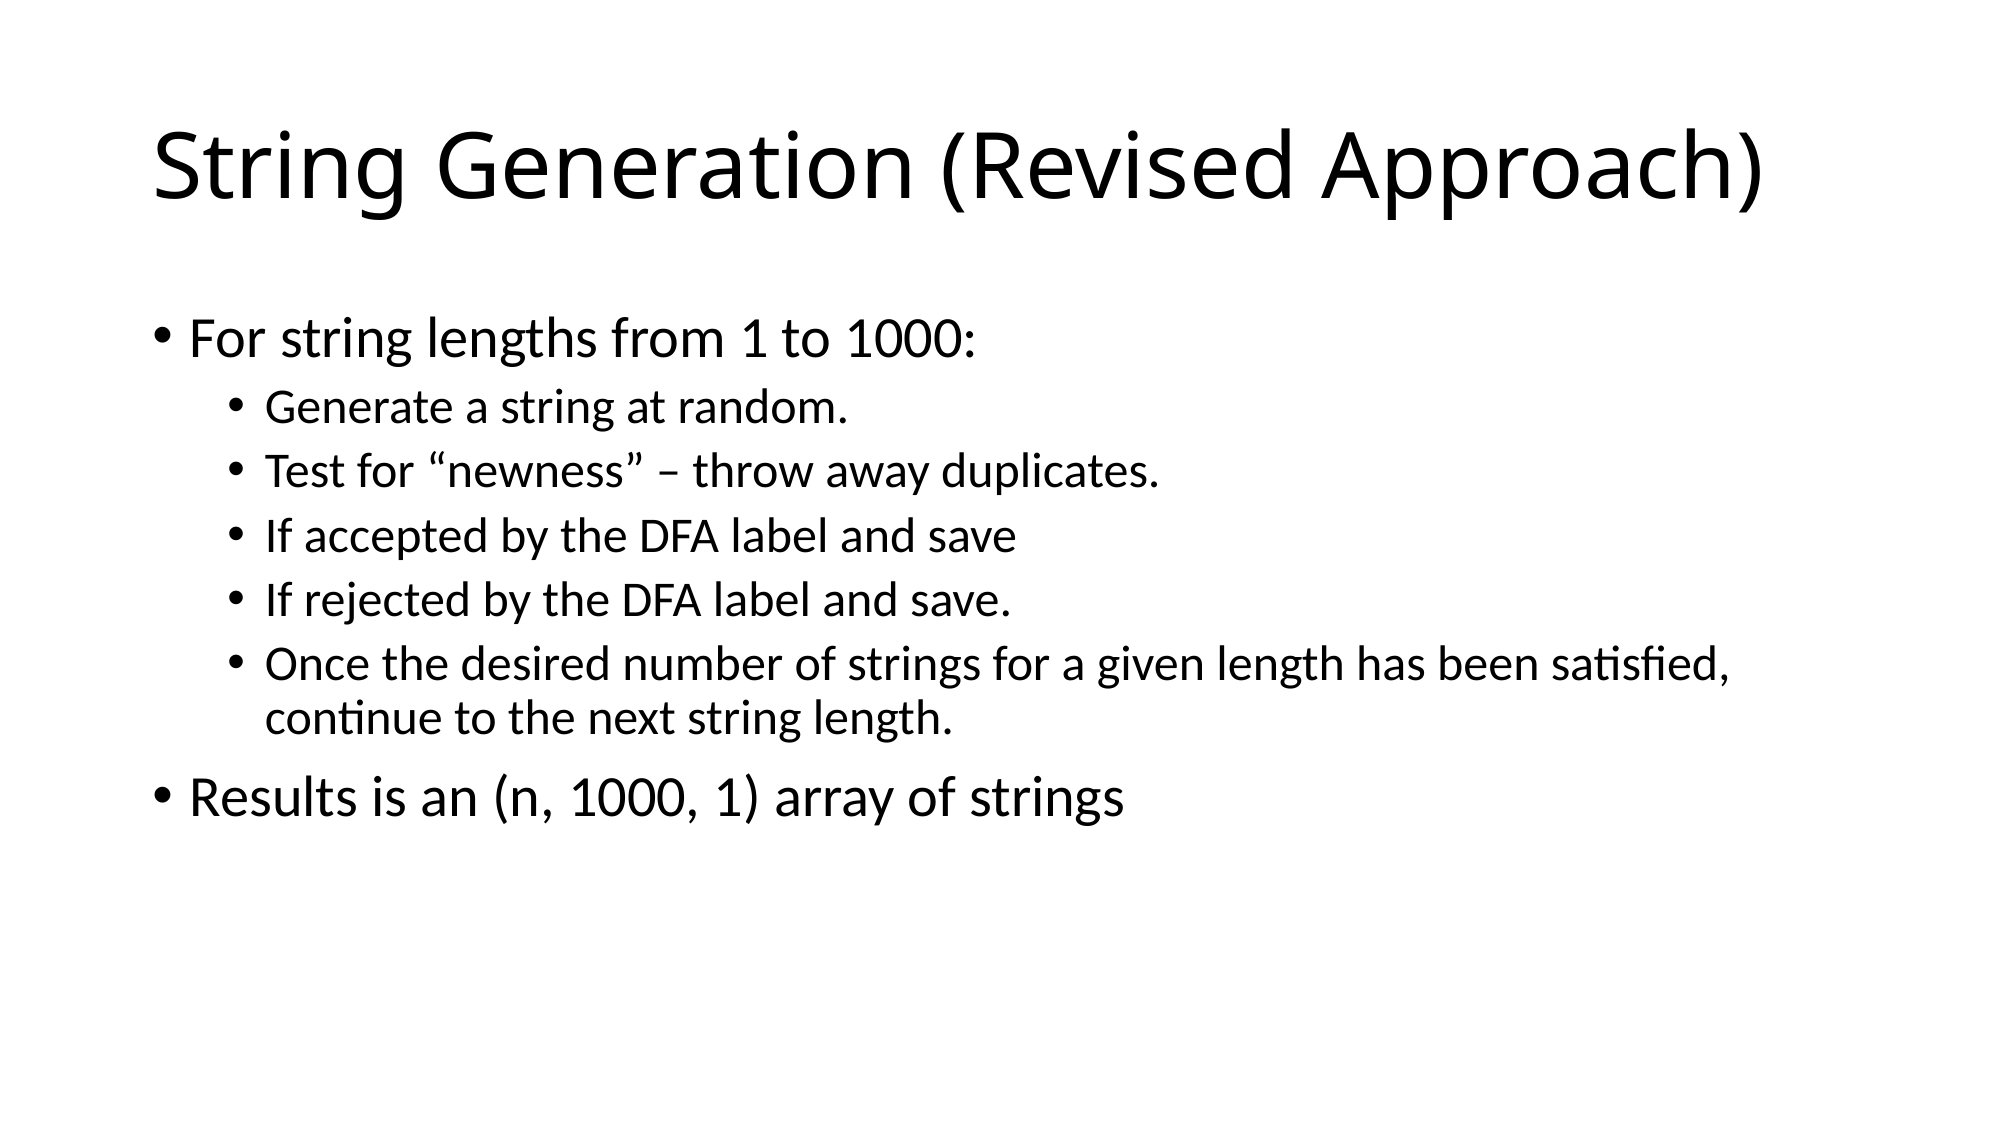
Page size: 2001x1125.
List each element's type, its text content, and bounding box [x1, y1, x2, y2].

title String Generation (Revised Approach) [137, 59, 1863, 278]
list For string lengths from 1 to 1000: Generate a string at random. Test for “newness” – throw away duplicates. If accepted by the DFA label and save If rejected by the DFA label and save. Once the desired number of strings for a given length has been satisfied, continue to the next string length. Results is an (n, 1000, 1) array of strings [137, 299, 1863, 1014]
